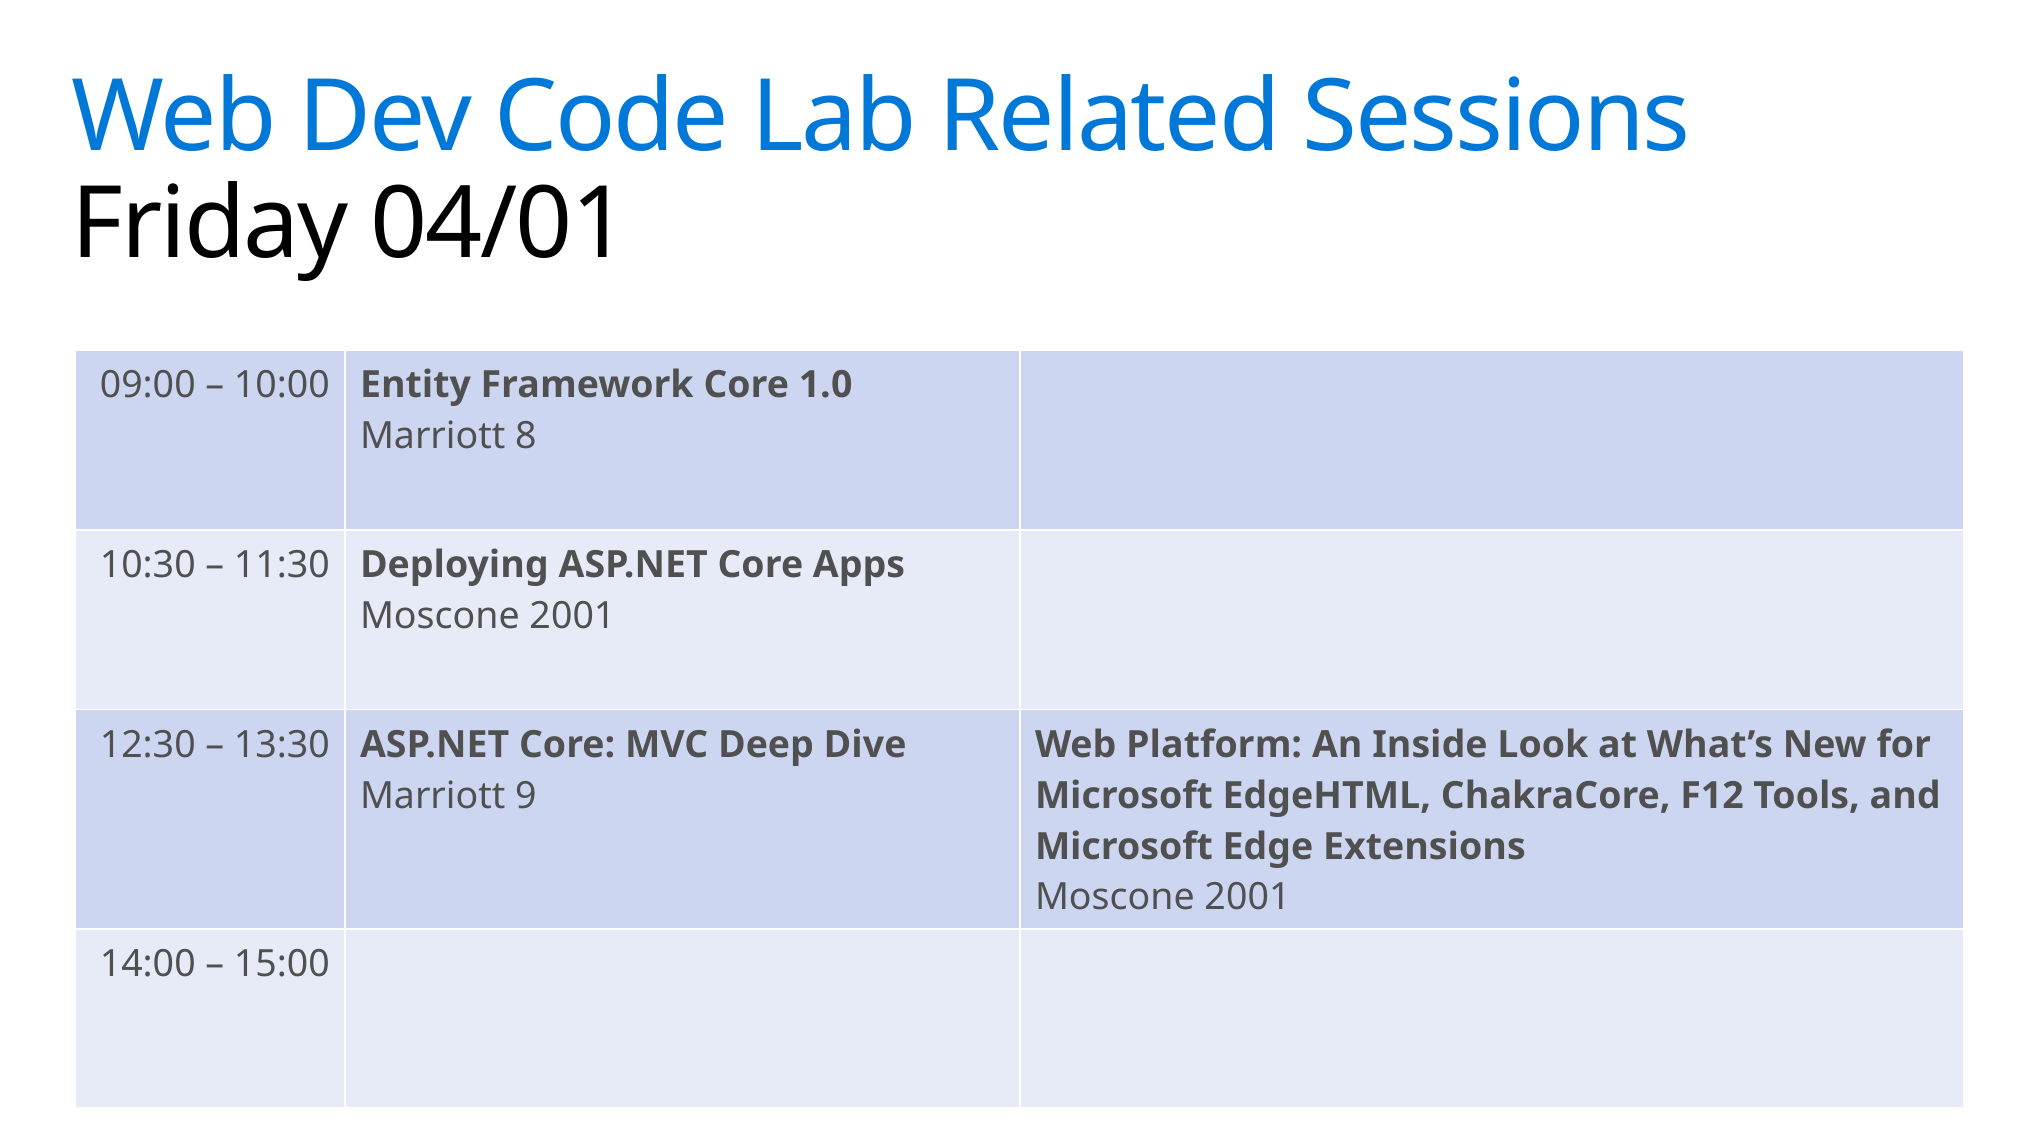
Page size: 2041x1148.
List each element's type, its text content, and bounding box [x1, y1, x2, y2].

table_cell ASP.NET Core: MVC Deep Dive Marriott 9 [346, 710, 1019, 928]
title Web Dev Code Lab Related Sessions Friday 04/01 [47, 48, 1999, 200]
table_cell Deploying ASP.NET Core Apps Moscone 2001 [346, 531, 1019, 709]
table_cell [1021, 531, 1963, 709]
table_cell 10:30 – 11:30 [76, 531, 344, 709]
table_cell [1021, 930, 1963, 1107]
table_cell 14:00 – 15:00 [76, 930, 344, 1107]
table_cell [346, 930, 1019, 1107]
table_header [1021, 351, 1963, 529]
table_cell Web Platform: An Inside Look at What’s New for Microsoft EdgeHTML, ChakraCore, F12 Tools, and Microsoft Edge Extensions Moscone 2001 [1021, 710, 1963, 928]
table_header Entity Framework Core 1.0 Marriott 8 [346, 351, 1019, 529]
table_cell 12:30 – 13:30 [76, 710, 344, 928]
table_header 09:00 – 10:00 [76, 351, 344, 529]
